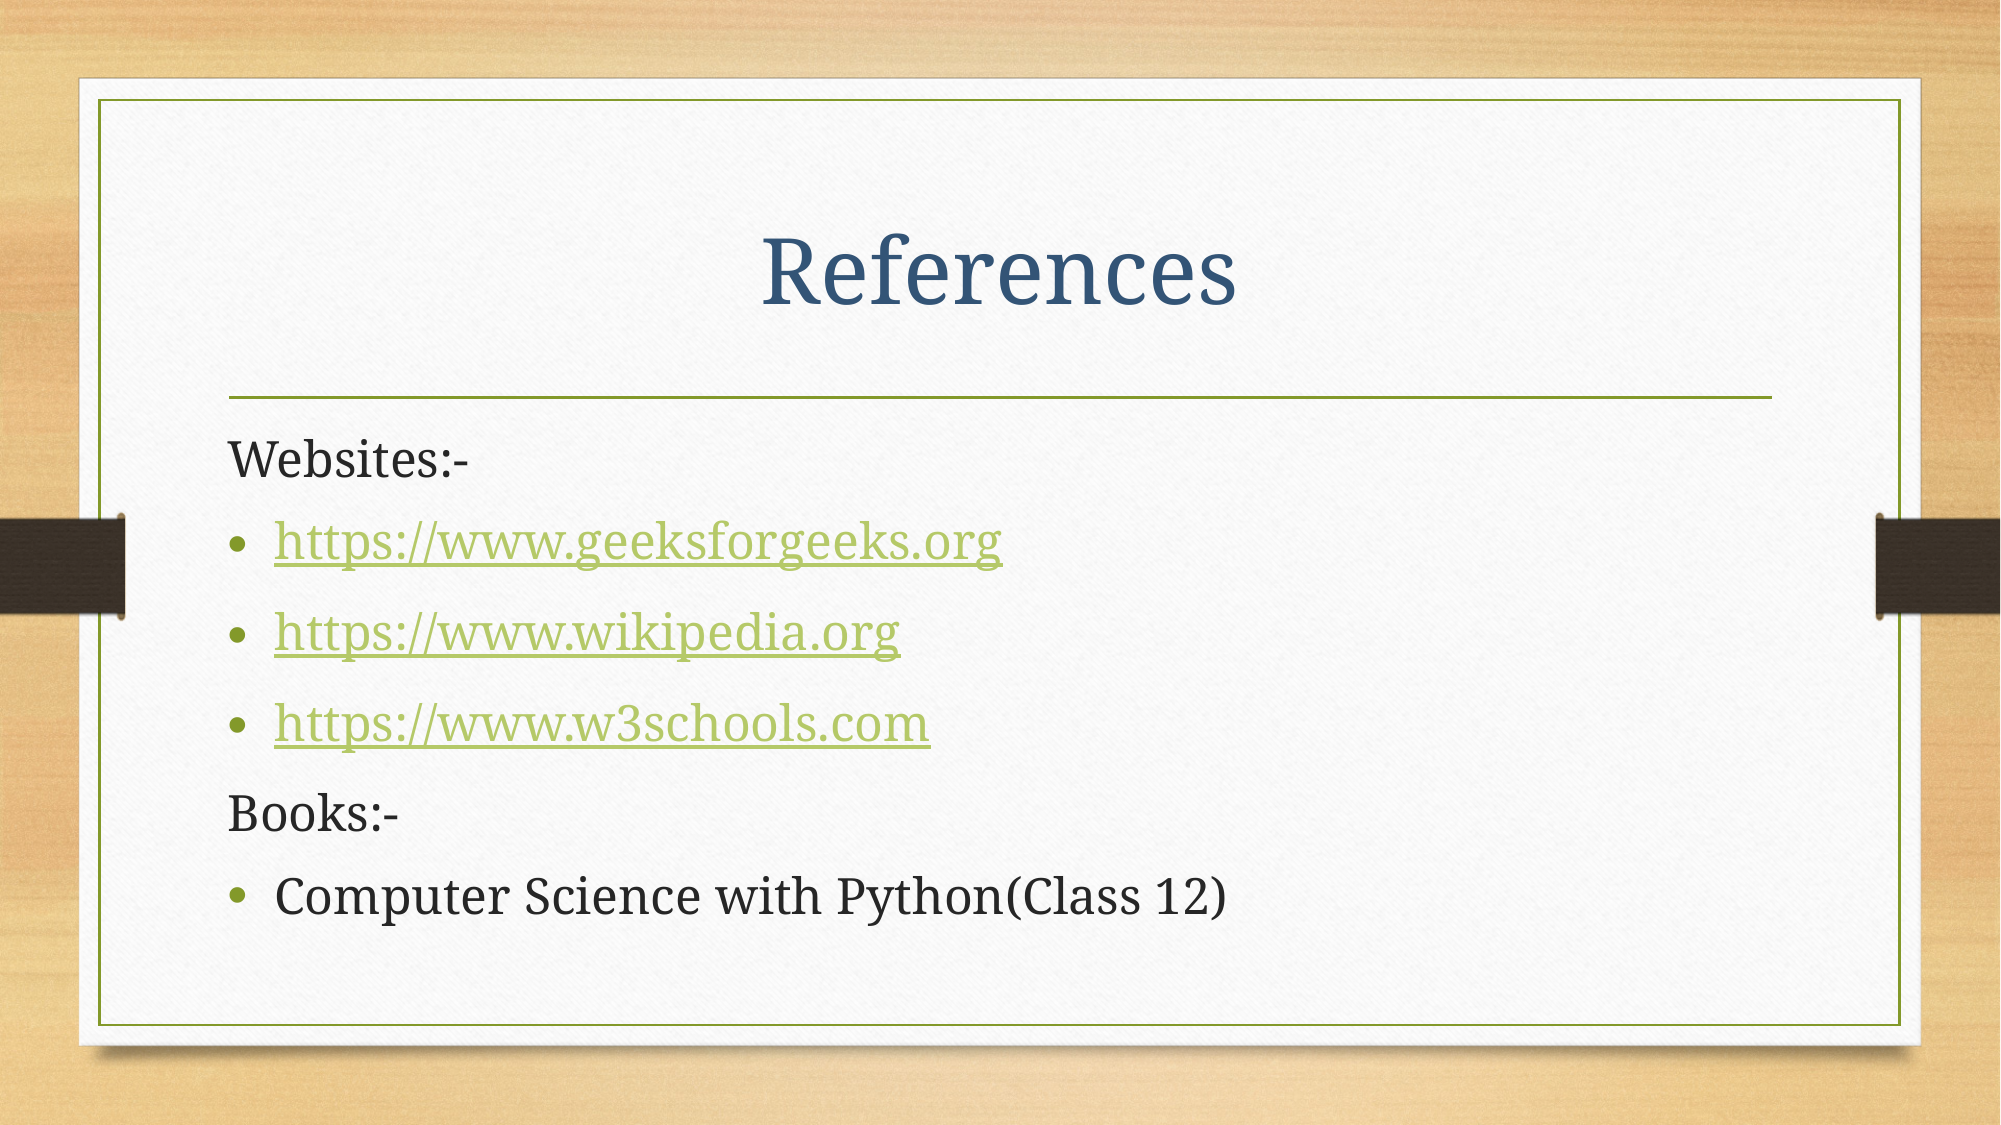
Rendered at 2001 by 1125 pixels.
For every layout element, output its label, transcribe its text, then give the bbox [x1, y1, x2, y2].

title References [212, 161, 1788, 375]
list Websites:- https://www.geeksforgeeks.org https://www.wikipedia.org https://www.w3schools.com Books:- Computer Science with Python(Class 12) [212, 419, 1788, 964]
picture [0, 0, 2001, 1125]
